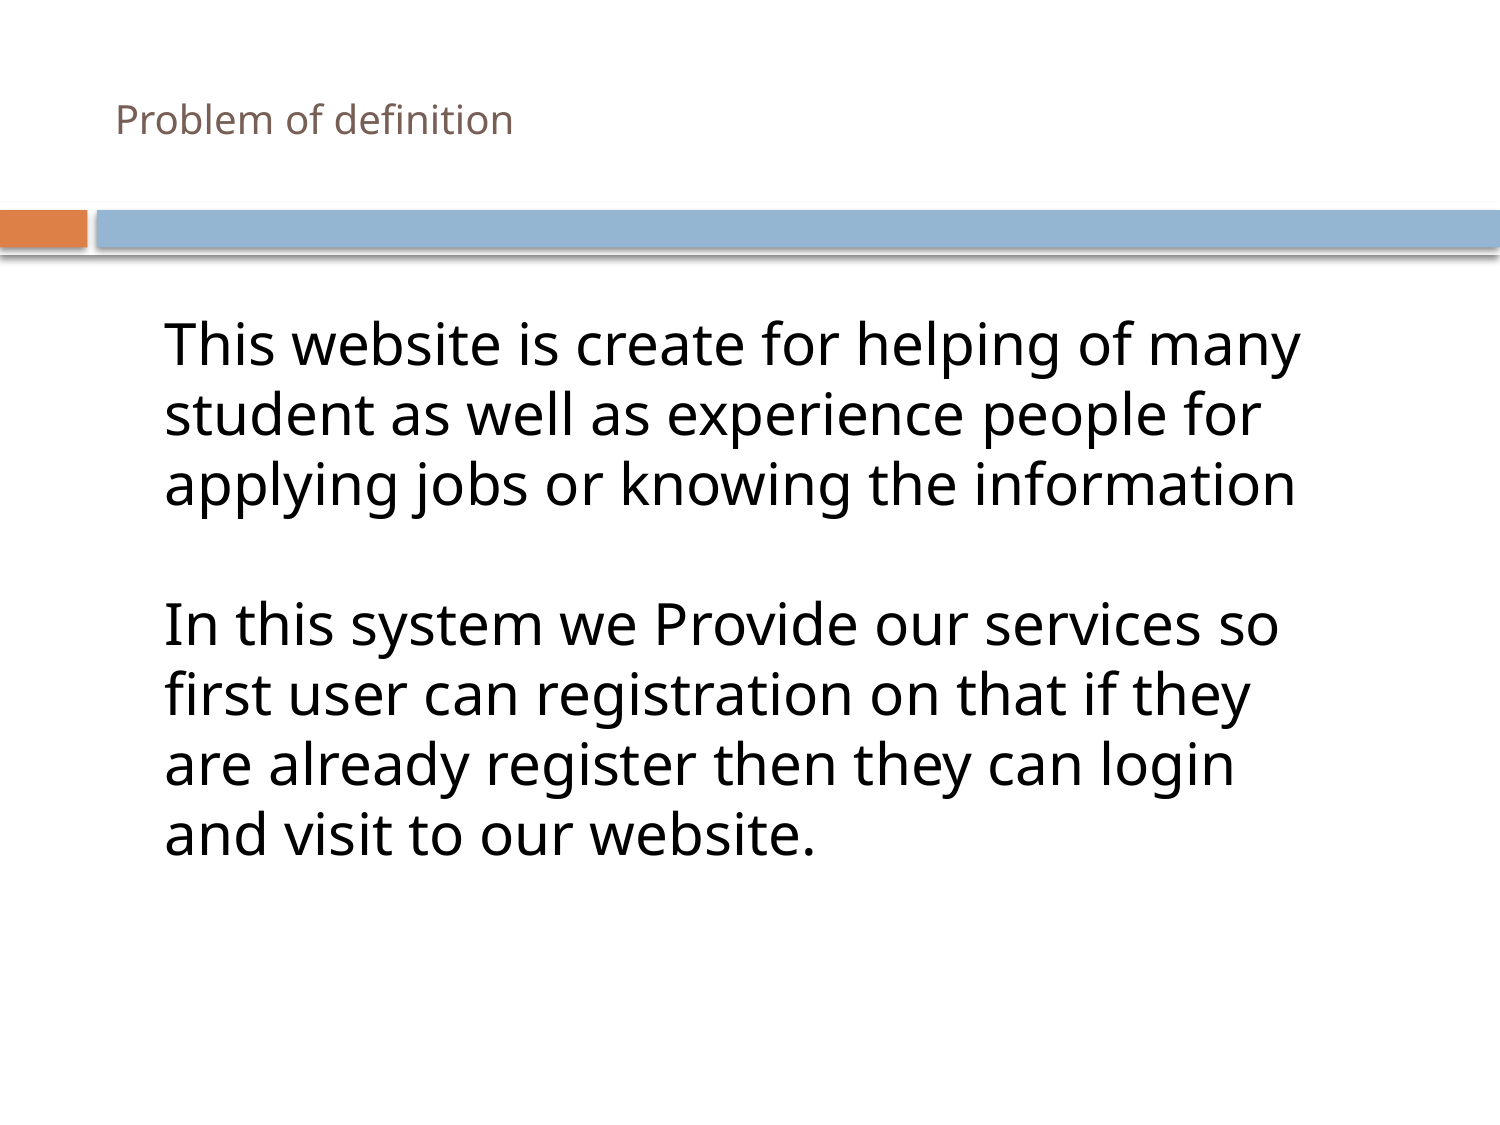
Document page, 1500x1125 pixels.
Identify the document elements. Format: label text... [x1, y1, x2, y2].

text_box This website is create for helping of many student as well as experience people for applying jobs or knowing the information In this system we Provide our services so first user can registration on that if they are already register then they can login and visit to our website. [149, 299, 1350, 920]
title Problem of definition [99, 37, 1438, 200]
